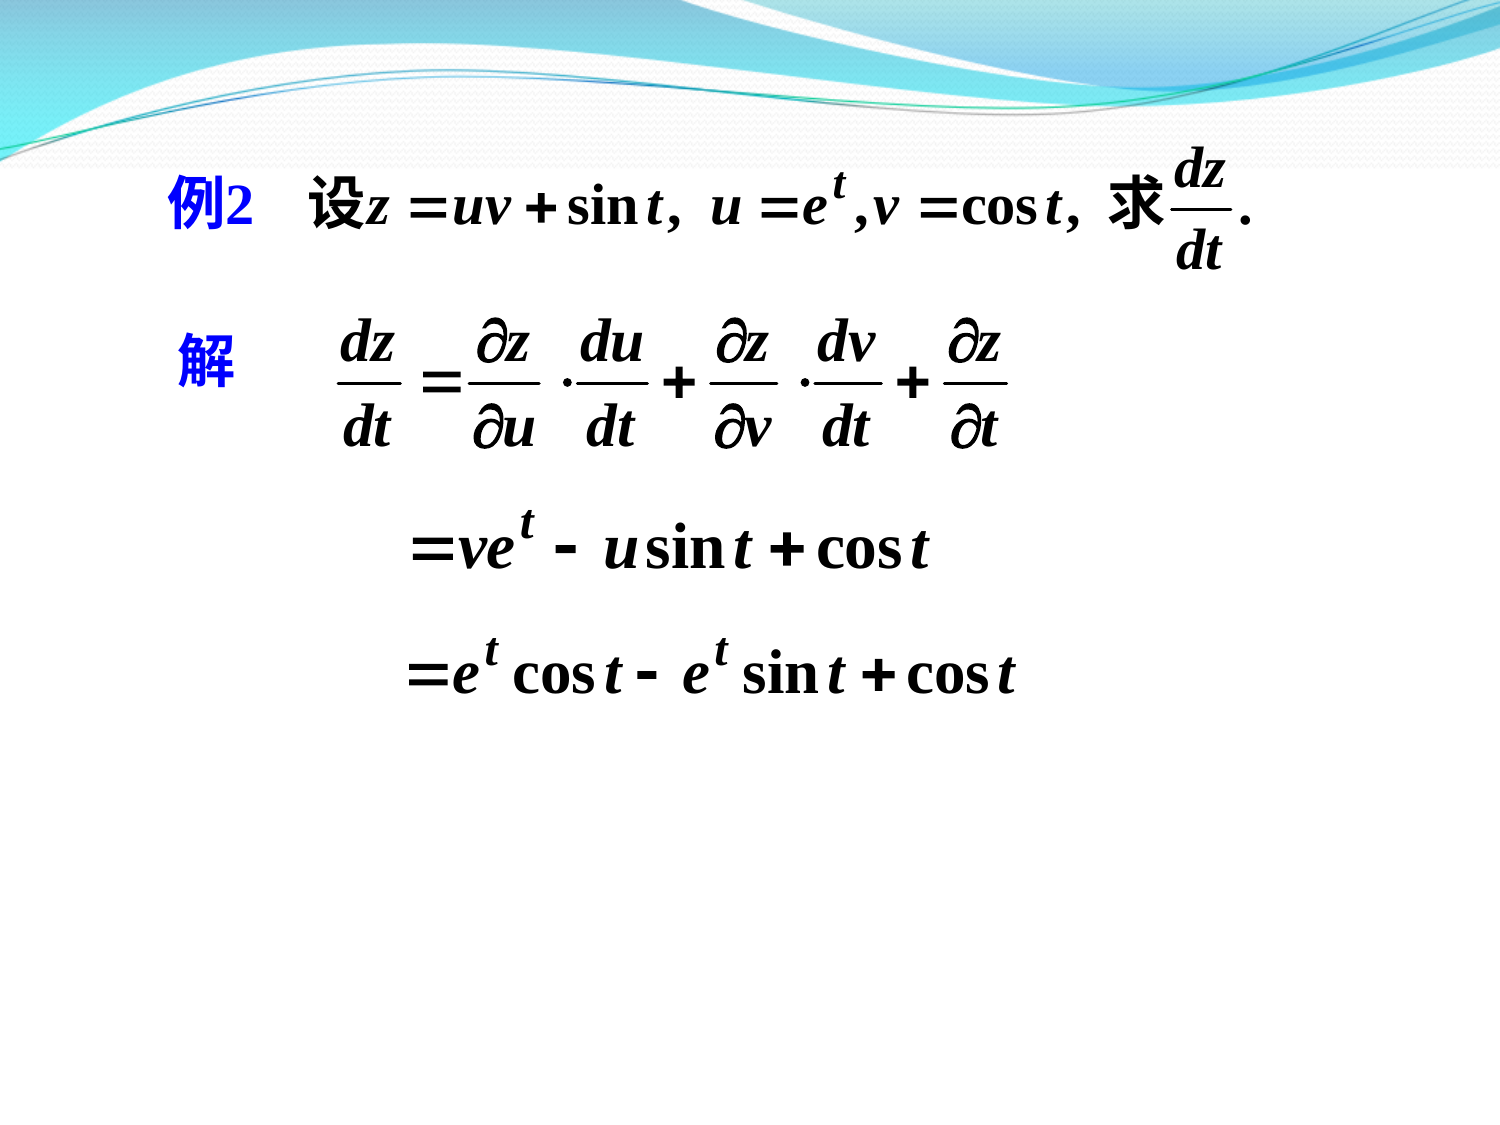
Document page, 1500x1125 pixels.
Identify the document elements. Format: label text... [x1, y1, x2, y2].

text_box 解 [162, 316, 263, 402]
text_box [165, 137, 1256, 275]
picture [0, 0, 1500, 170]
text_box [333, 308, 1013, 453]
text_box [403, 493, 939, 575]
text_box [399, 621, 1023, 700]
